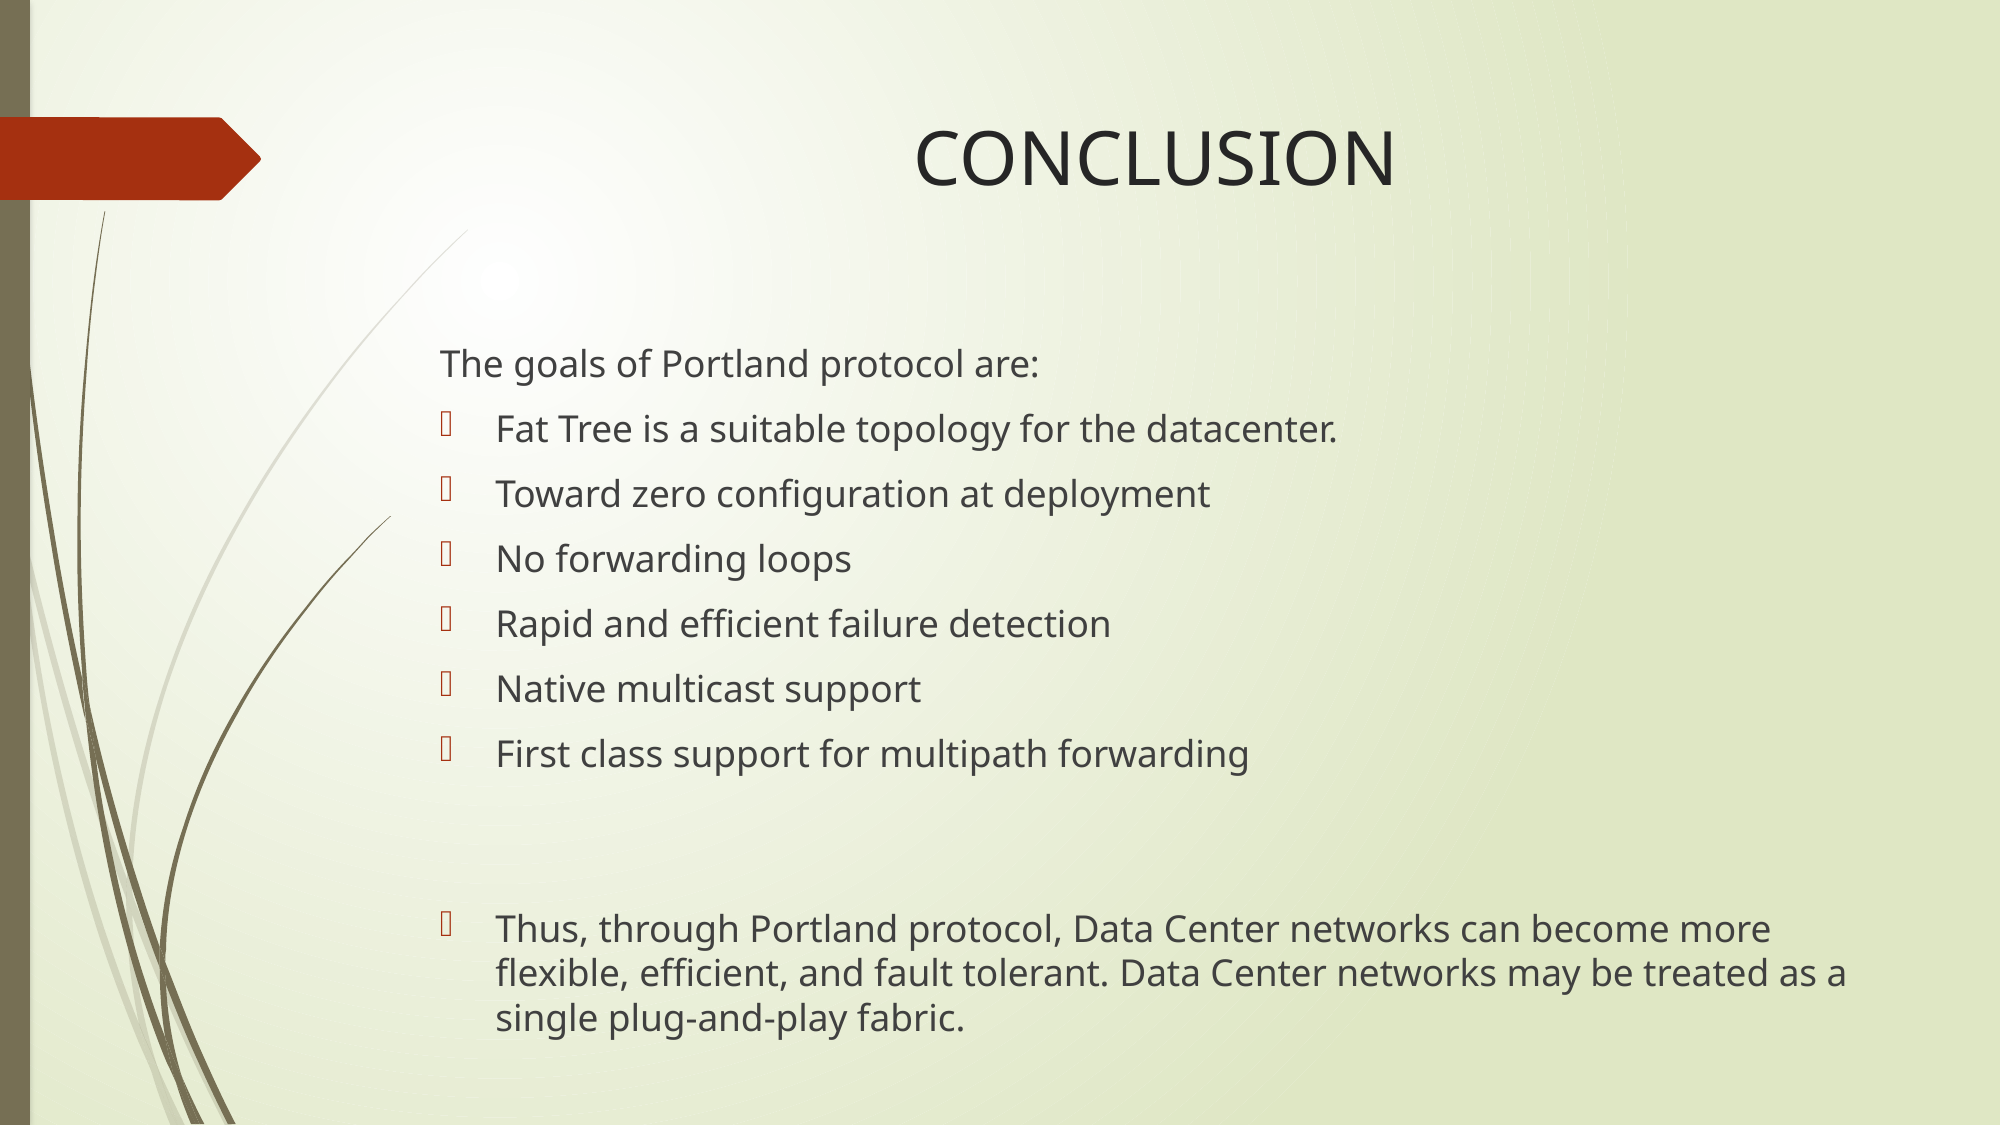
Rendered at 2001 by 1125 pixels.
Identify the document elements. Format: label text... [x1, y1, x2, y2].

title CONCLUSION [425, 102, 1888, 313]
list The goals of Portland protocol are: Fat Tree is a suitable topology for the datacenter. Toward zero configuration at deployment No forwarding loops Rapid and efficient failure detection Native multicast support First class support for multipath forwarding Thus, through Portland protocol, Data Center networks can become more flexible, efficient, and fault tolerant. Data Center networks may be treated as a single plug-and-play fabric. [424, 332, 1918, 1047]
